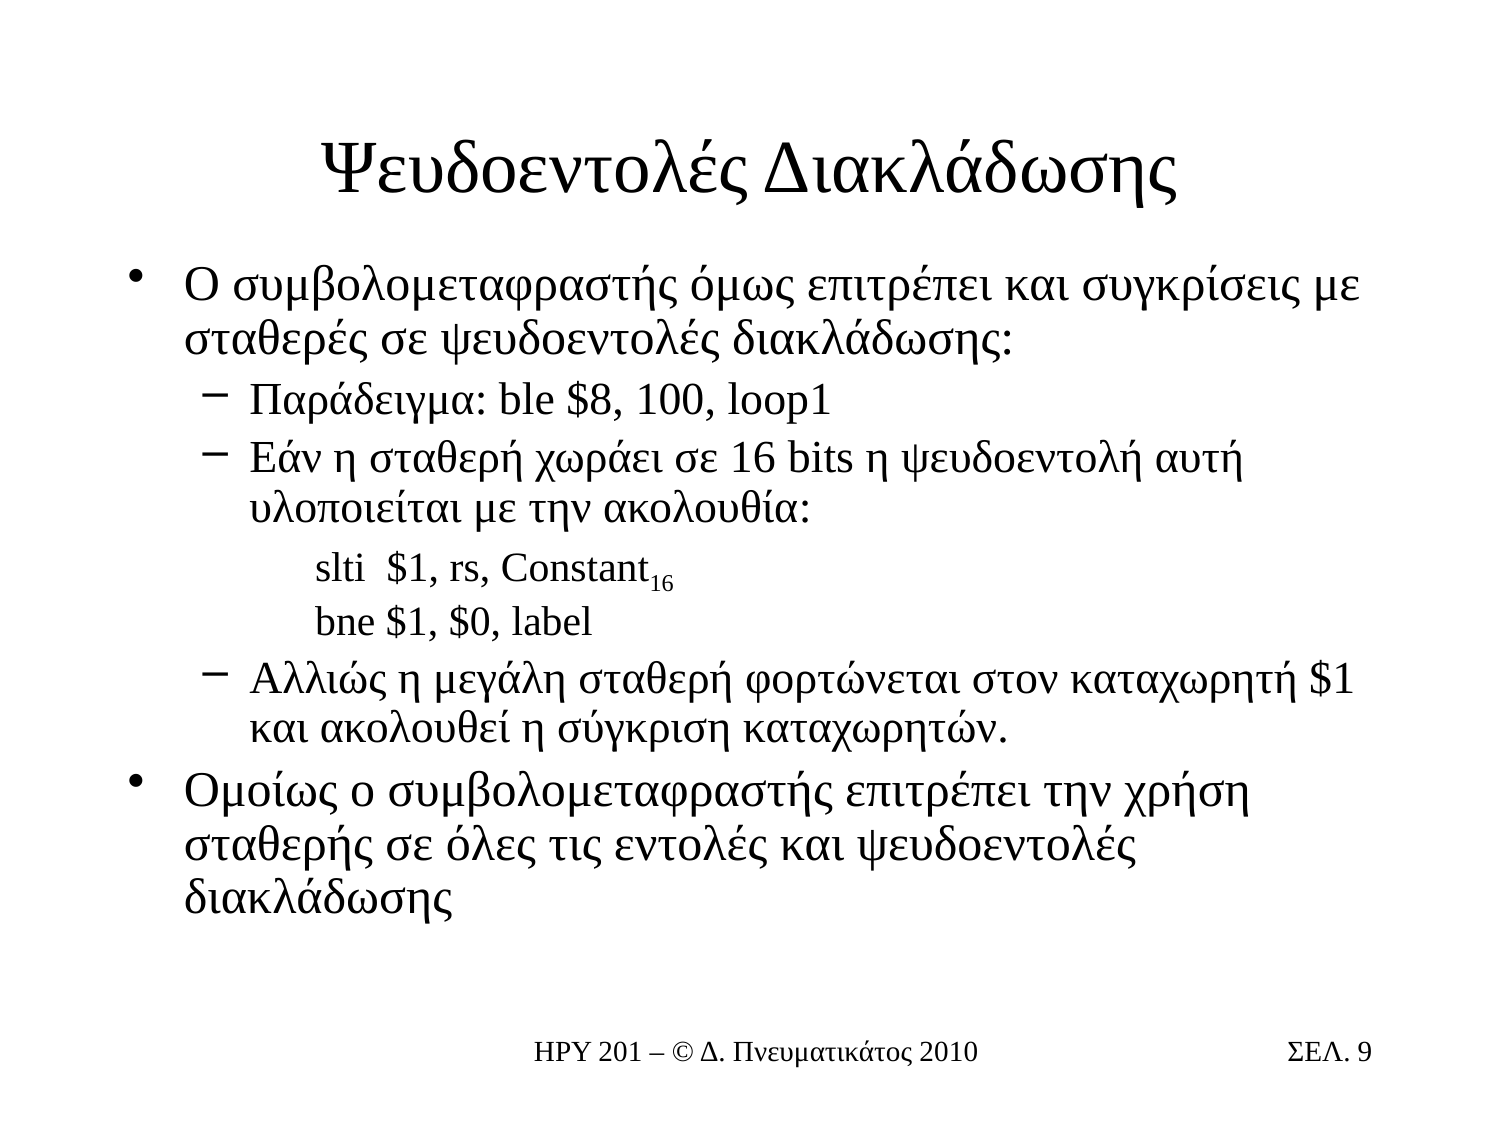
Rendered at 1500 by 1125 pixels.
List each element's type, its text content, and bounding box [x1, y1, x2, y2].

title Ψευδοεντολές Διακλάδωσης [112, 99, 1388, 225]
slide_number ΣΕΛ. 9 [1074, 1024, 1388, 1101]
footer ΗΡΥ 201 – © Δ. Πνευματικάτος 2010 [449, 1024, 1063, 1101]
list Ο συμβολομεταφραστής όμως επιτρέπει και συγκρίσεις με σταθερές σε ψευδοεντολές διακλάδωσης: Παράδειγμα: ble $8, 100, loop1 Εάν η σταθερή χωράει σε 16 bits η ψευδοεντολή αυτή υλοποιείται με την ακολουθία: slti $1, rs, Constant16 bne $1, $0, label Αλλιώς η μεγάλη σταθερή φορτώνεται στον καταχωρητή $1 και ακολουθεί η σύγκριση καταχωρητών. Ομοίως ο συμβολομεταφραστής επιτρέπει την χρήση σταθερής σε όλες τις εντολές και ψευδοεντολές διακλάδωσης [112, 249, 1388, 1000]
